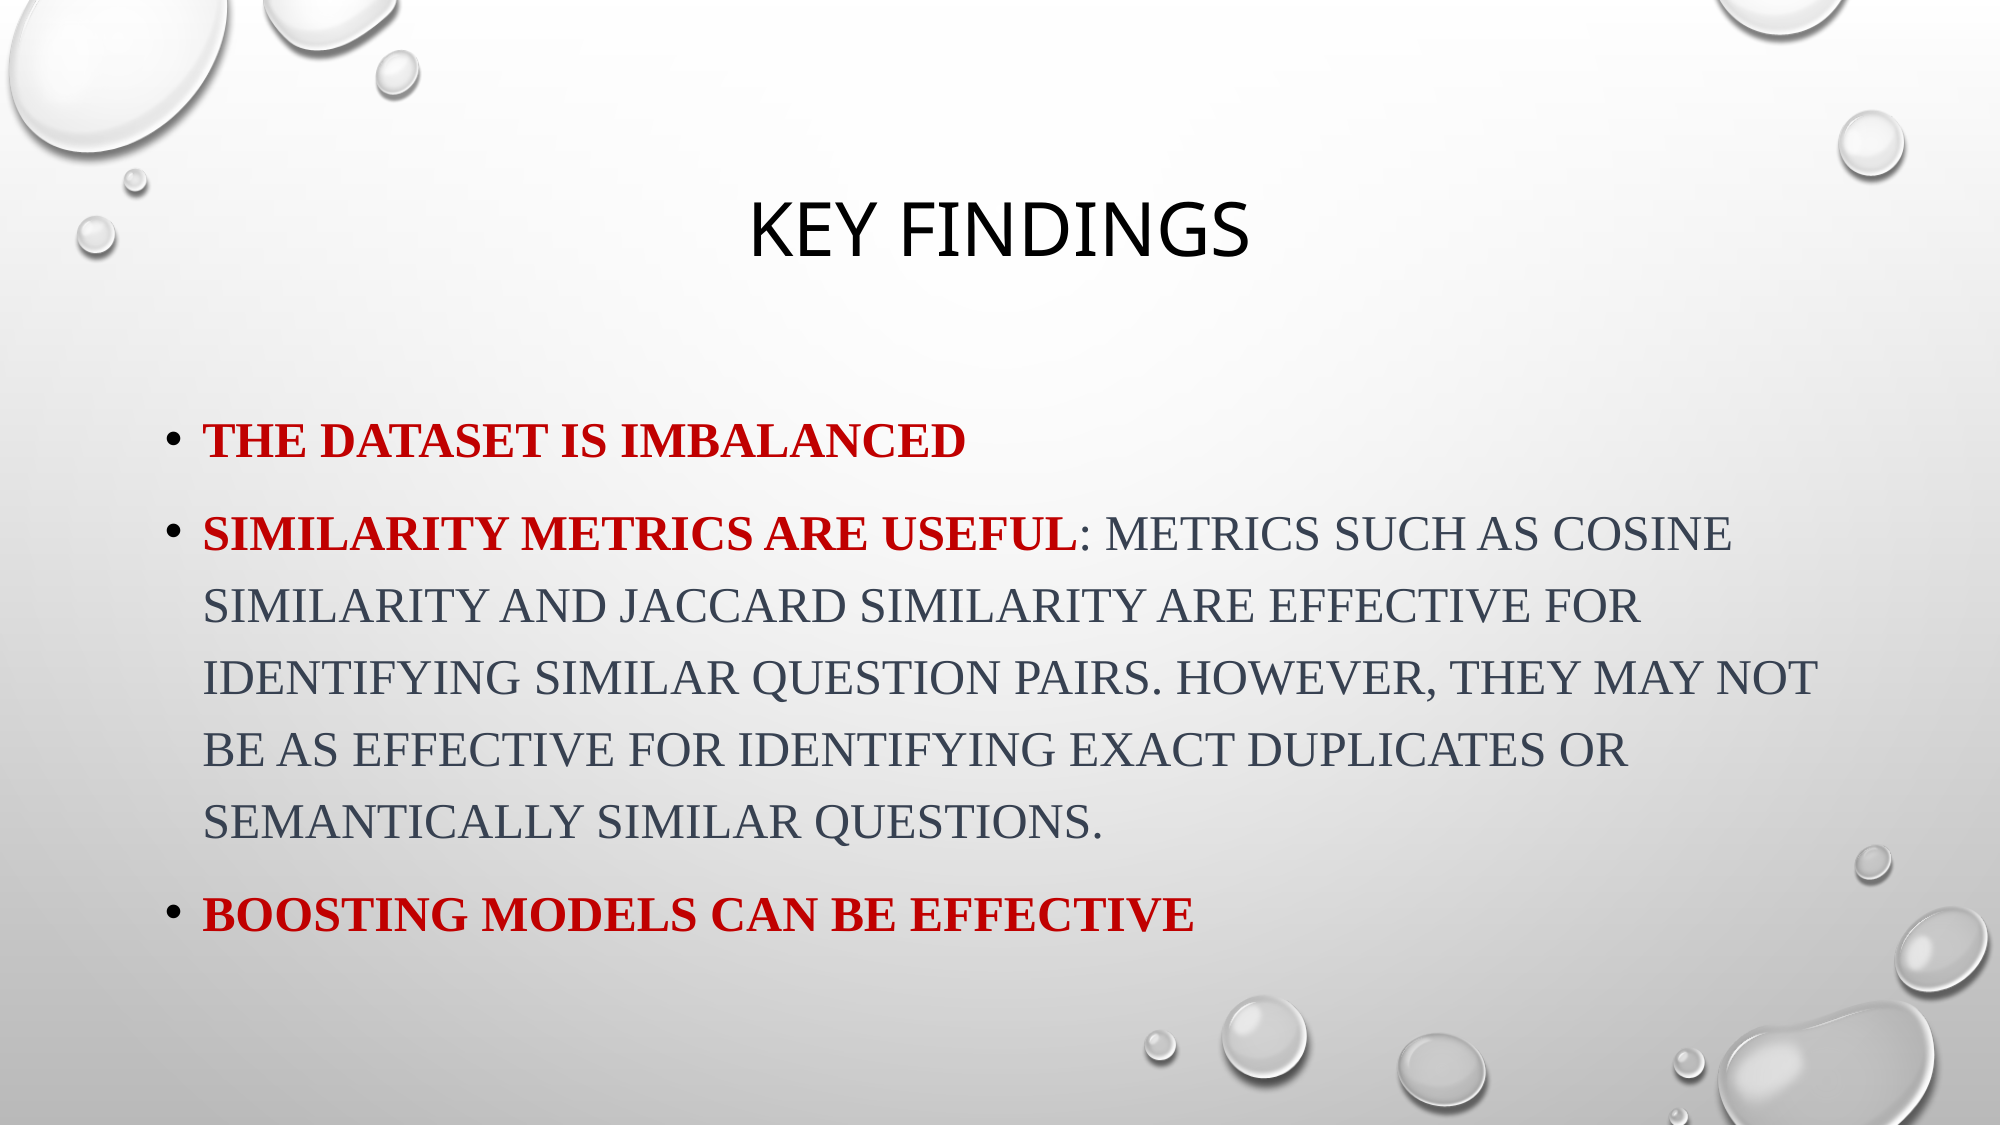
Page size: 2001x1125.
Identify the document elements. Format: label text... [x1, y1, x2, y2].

list The dataset is imbalanced Similarity metrics are useful: Metrics such as cosine similarity and Jaccard similarity are effective for identifying similar question pairs. However, they may not be as effective for identifying exact duplicates or semantically similar questions. BOOSTING models can be effective [149, 388, 1850, 950]
title Key findings [149, 101, 1851, 364]
picture [0, 0, 2000, 1125]
